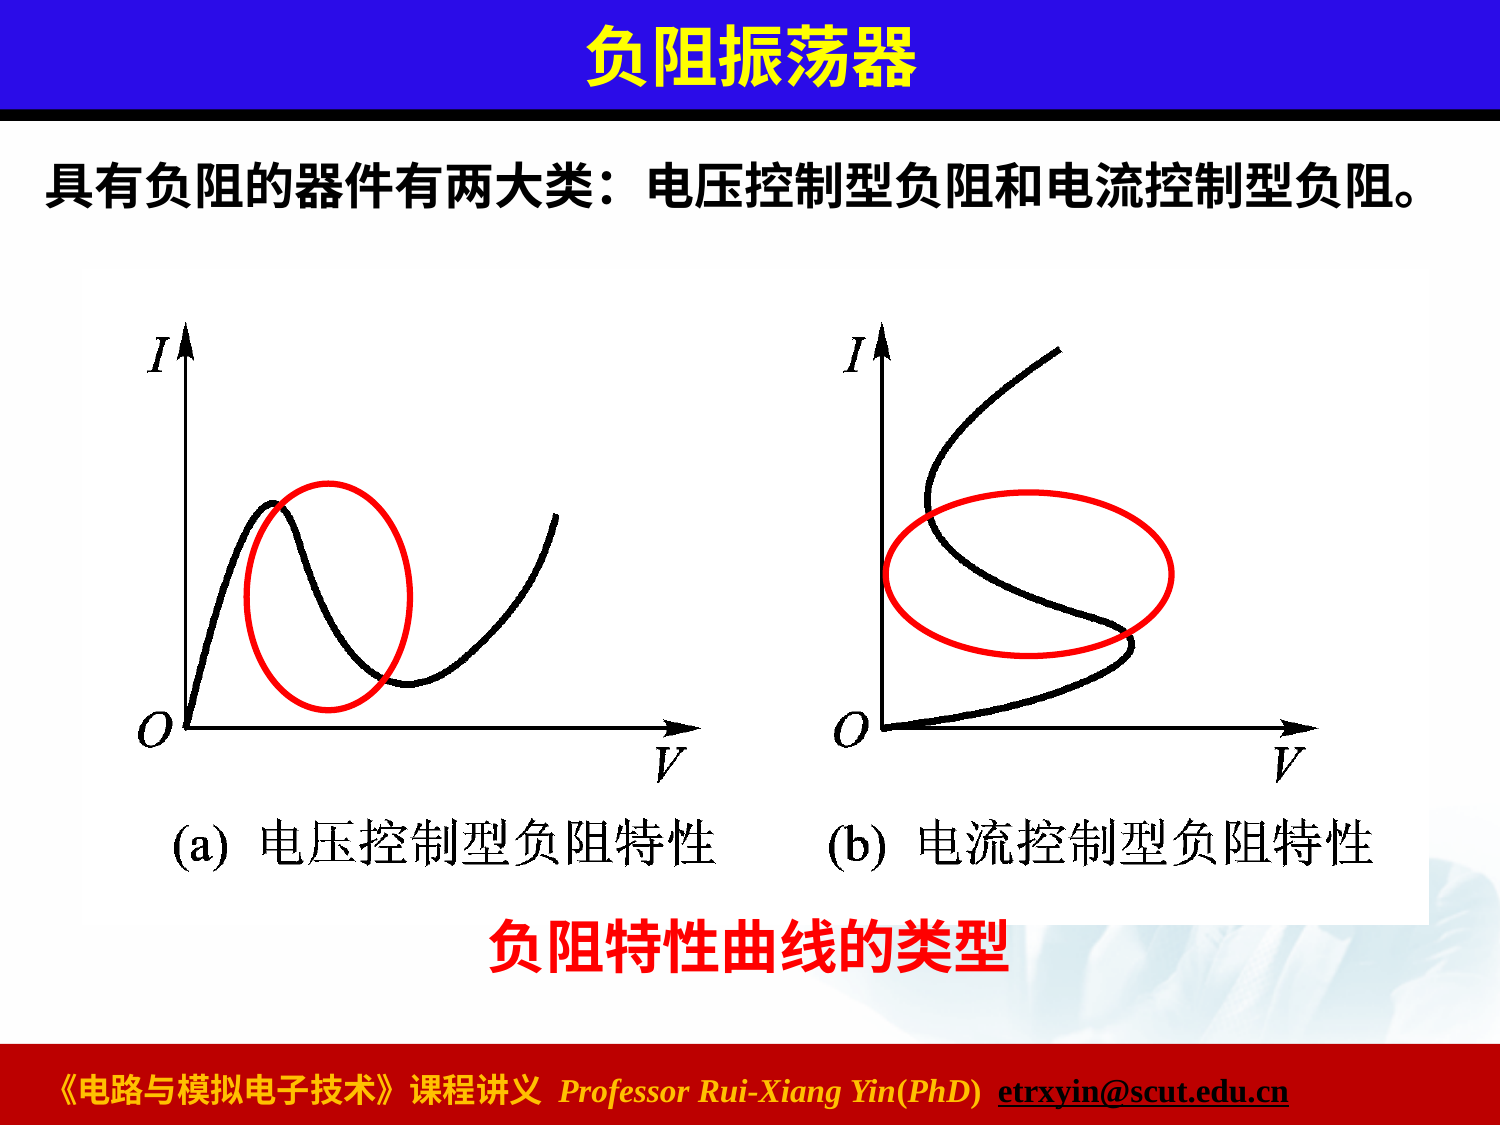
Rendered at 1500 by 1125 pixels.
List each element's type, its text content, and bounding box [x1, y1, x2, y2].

title 负阻振荡器 [0, 0, 1500, 110]
text_box 具有负阻的器件有两大类：电压控制型负阻和电流控制型负阻。 [29, 146, 1465, 222]
text_box 负阻特性曲线的类型 [473, 932, 1028, 988]
picture [0, 121, 1500, 1043]
